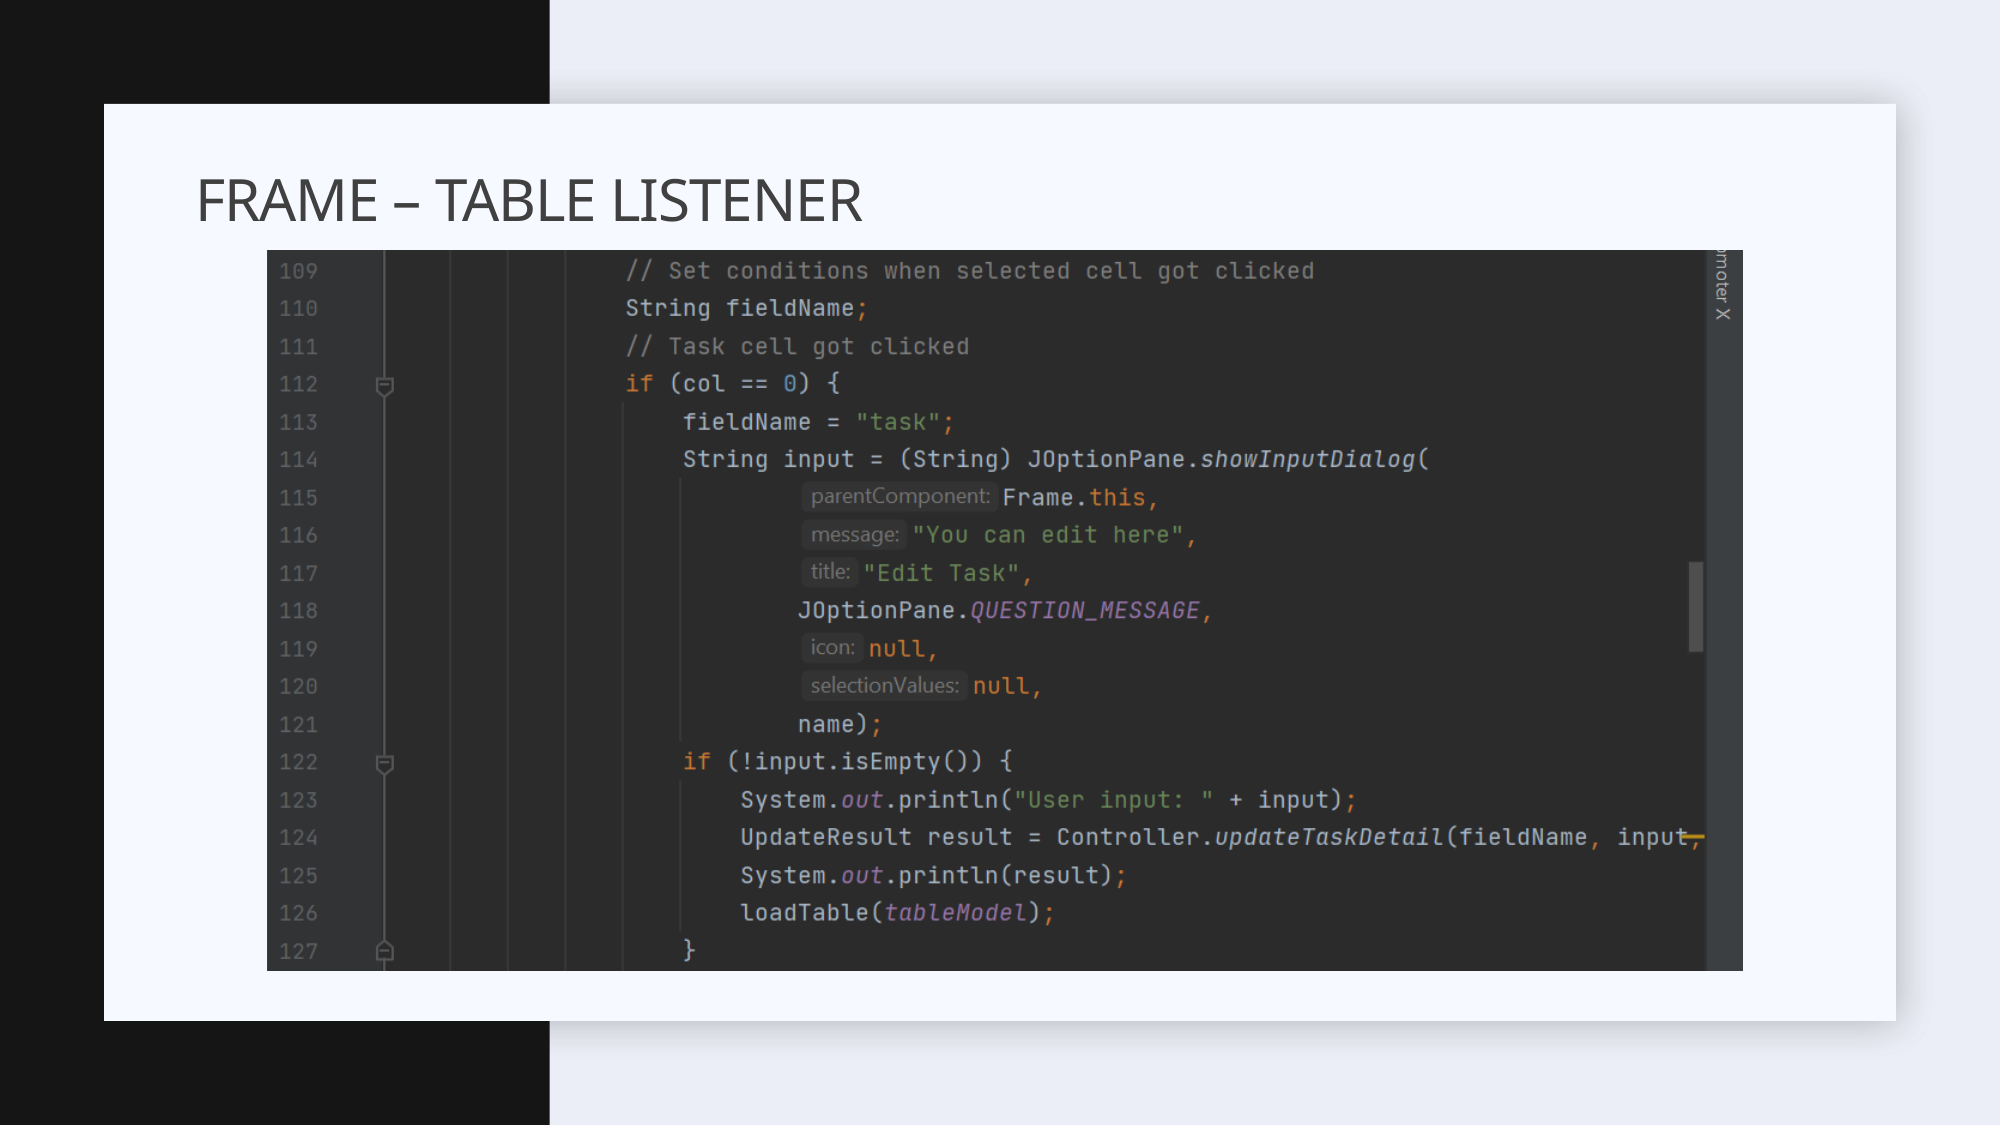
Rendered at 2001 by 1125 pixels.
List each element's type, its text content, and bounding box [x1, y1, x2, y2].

title Frame – table listener [180, 154, 1830, 251]
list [267, 250, 1743, 971]
